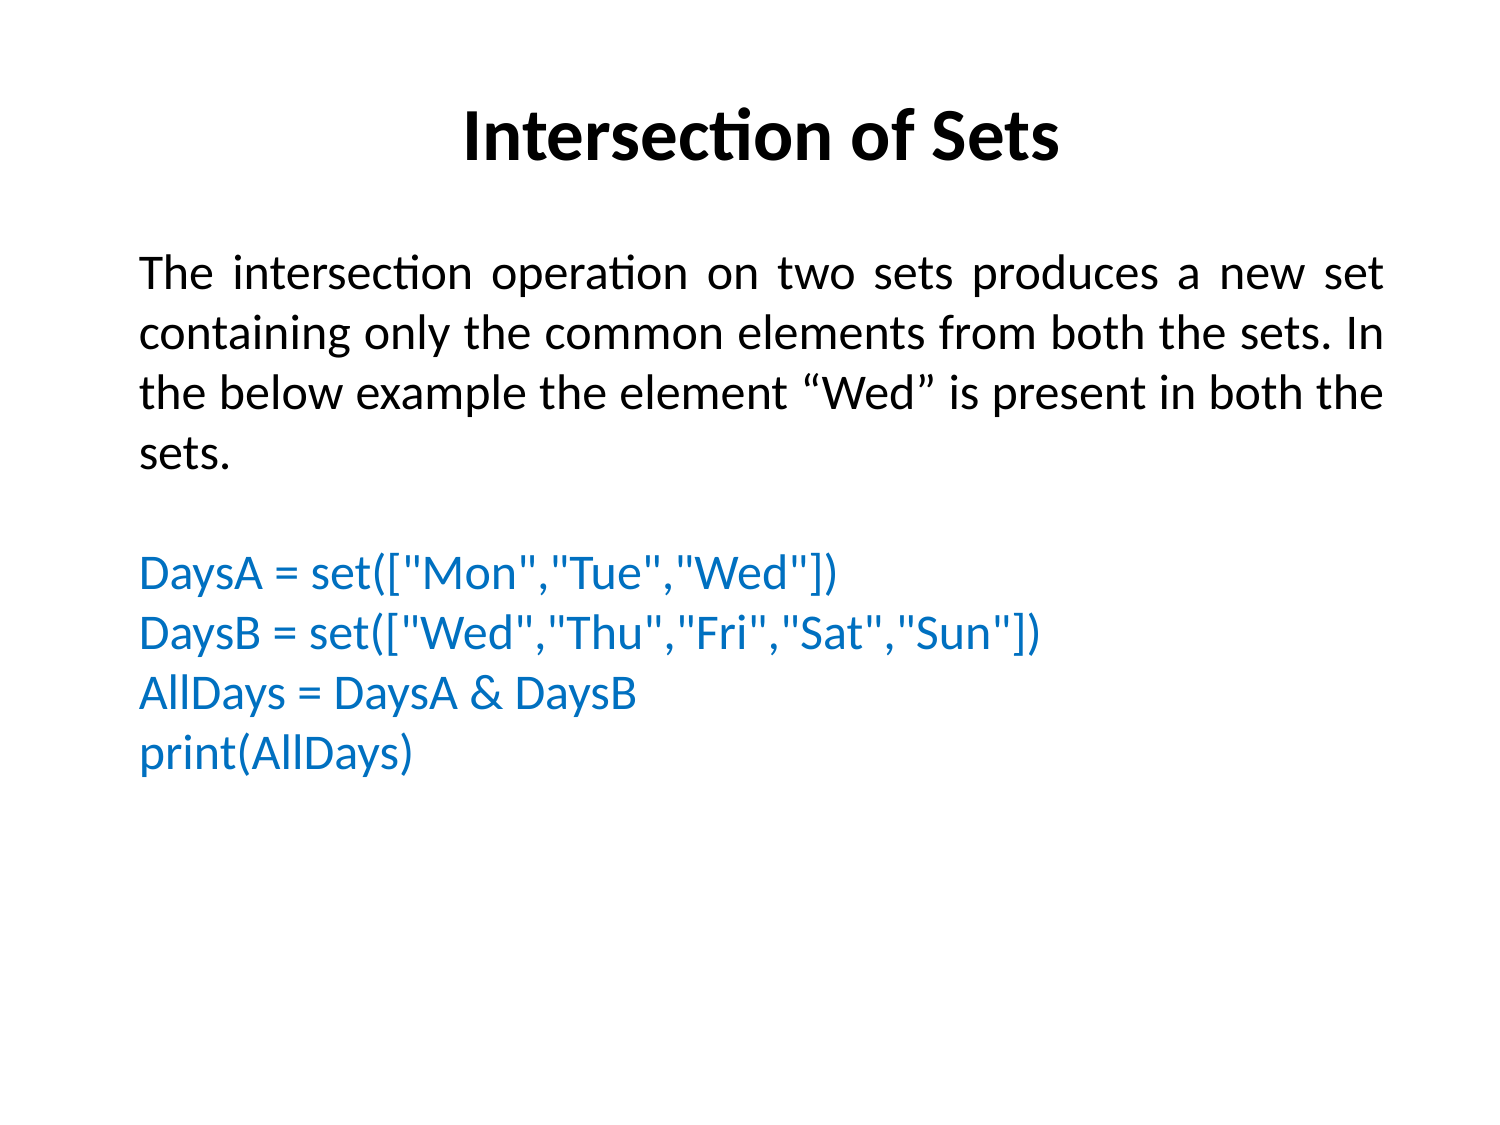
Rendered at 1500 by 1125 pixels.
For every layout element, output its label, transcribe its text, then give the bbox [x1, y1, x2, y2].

text_box Intersection of Sets [123, 78, 1400, 183]
text_box The intersection operation on two sets produces a new set containing only the common elements from both the sets. In the below example the element “Wed” is present in both the sets. DaysA = set(["Mon","Tue","Wed"]) DaysB = set(["Wed","Thu","Fri","Sat","Sun"]) AllDays = DaysA & DaysB print(AllDays) [123, 231, 1400, 787]
